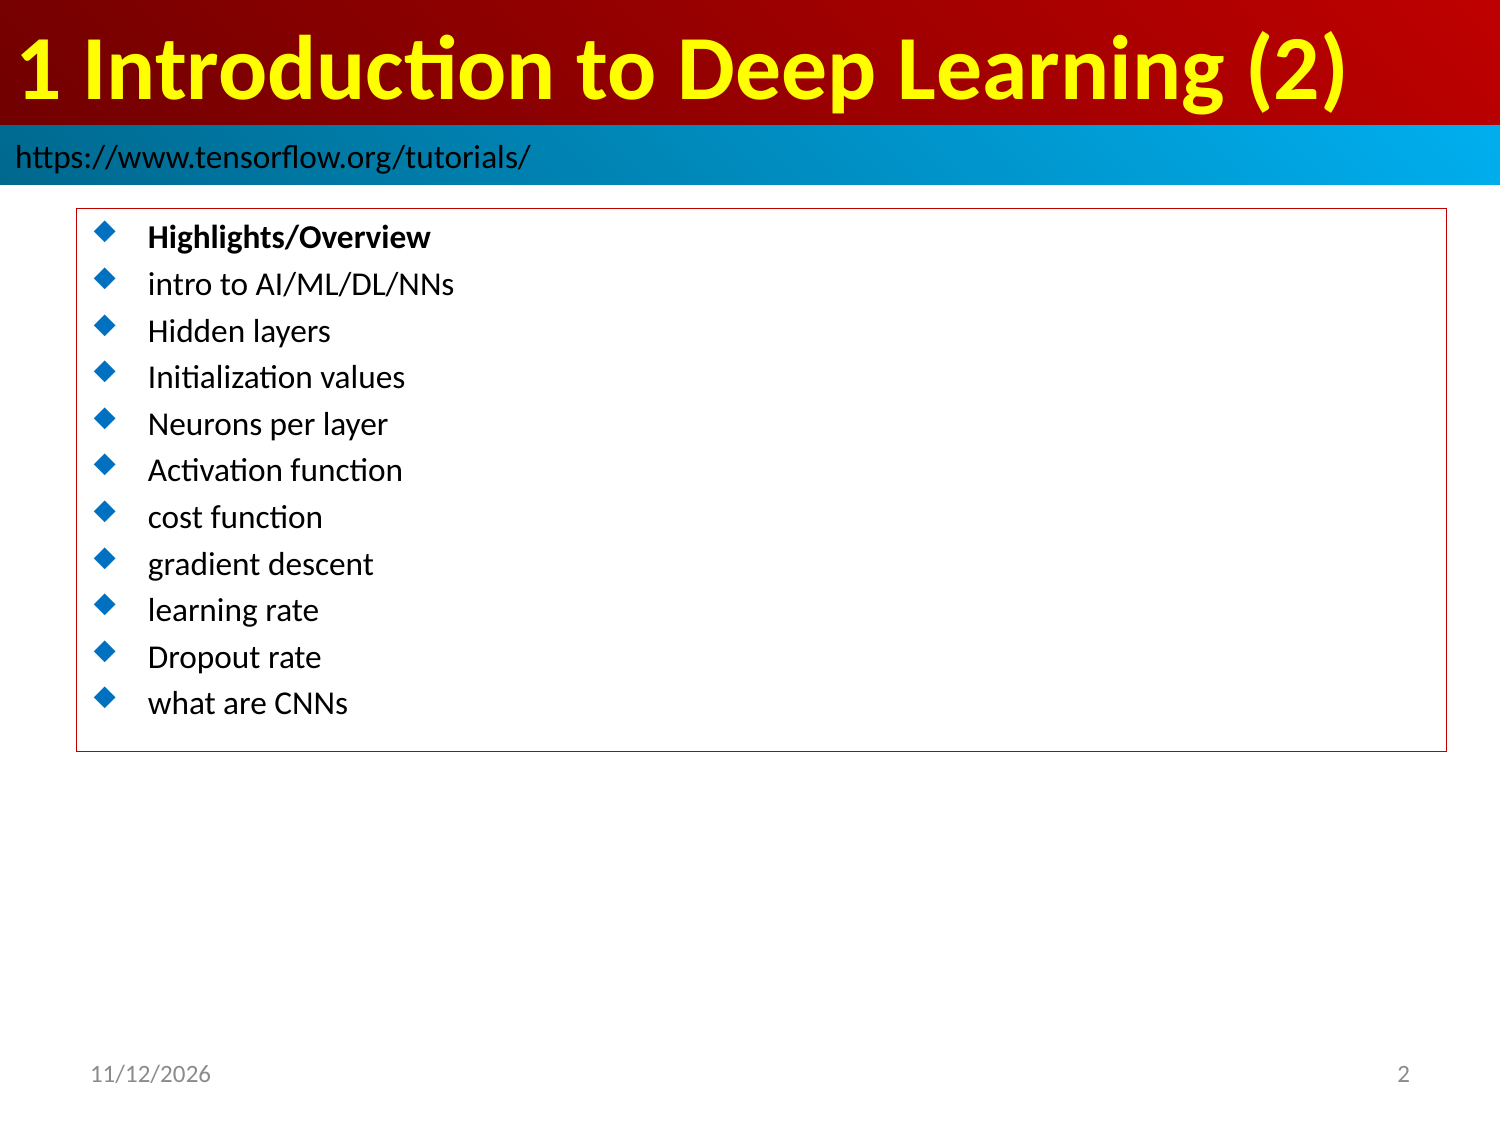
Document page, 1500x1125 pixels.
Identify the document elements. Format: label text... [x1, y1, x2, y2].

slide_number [75, 1042, 425, 1103]
slide_number 2 [1074, 1042, 1425, 1103]
title 1 Introduction to Deep Learning (2) [0, 0, 1500, 125]
subtitle Highlights/Overview intro to AI/ML/DL/NNs Hidden layers Initialization values Neurons per layer Activation function cost function gradient descent learning rate Dropout rate what are CNNs [76, 208, 1447, 752]
text_box https://www.tensorflow.org/tutorials/ [0, 125, 1500, 185]
